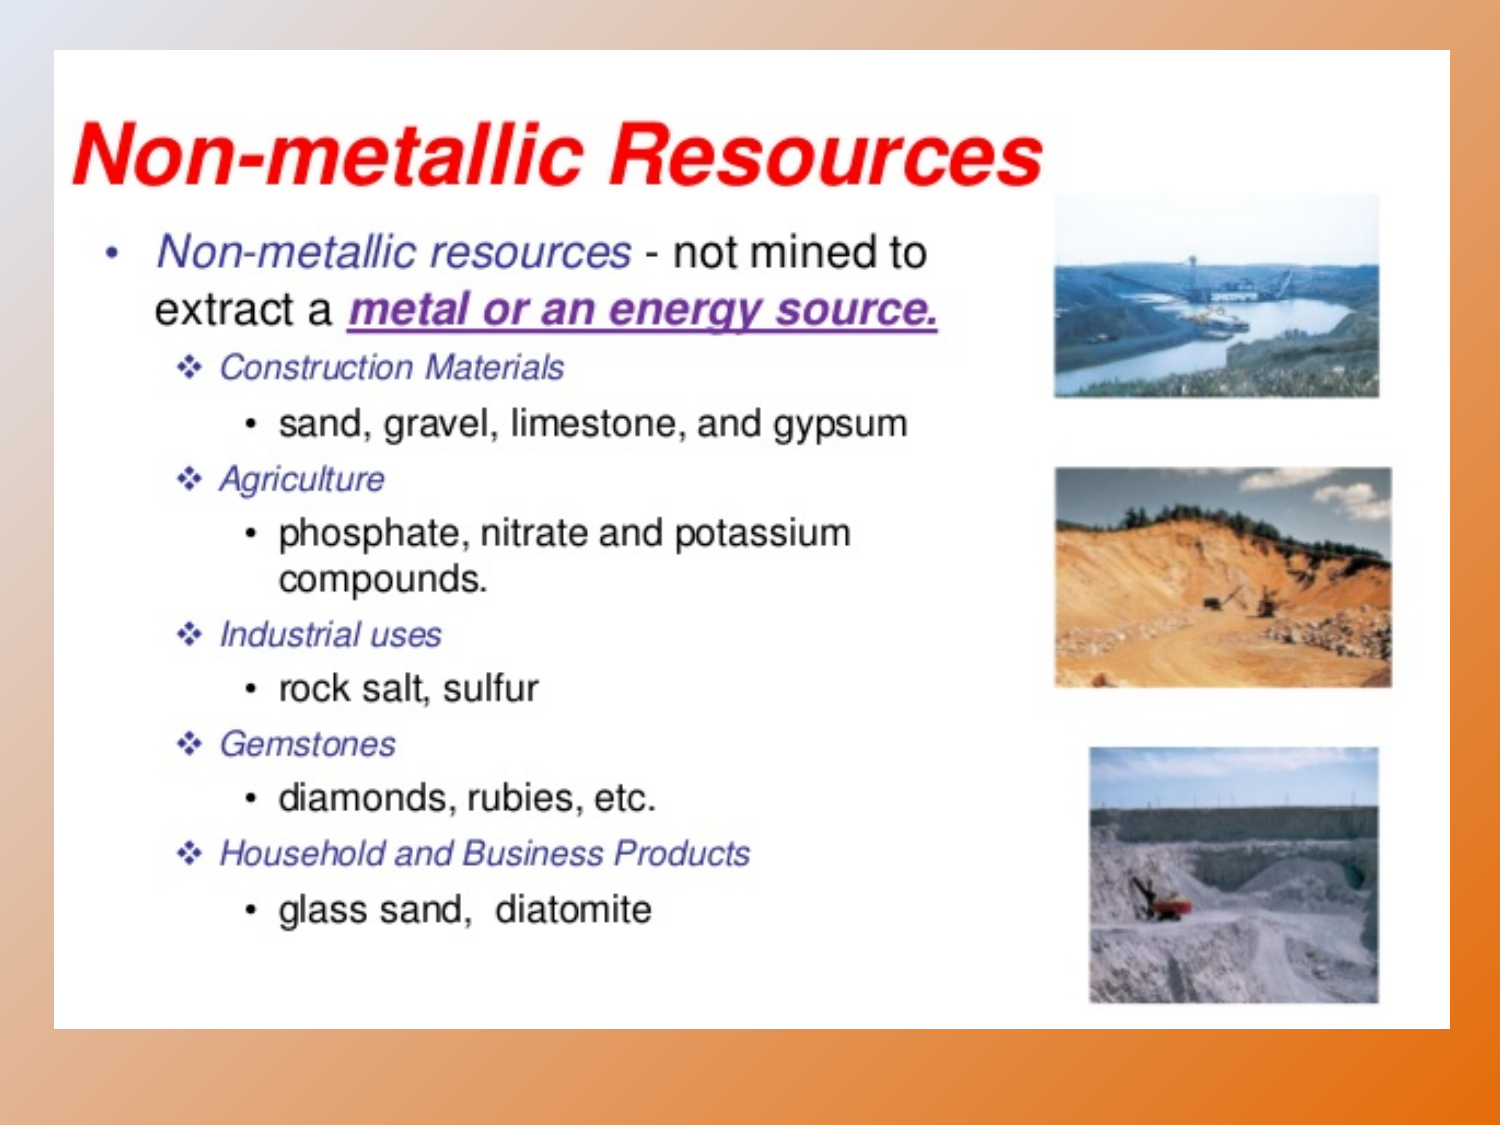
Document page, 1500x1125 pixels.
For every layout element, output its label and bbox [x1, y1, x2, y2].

picture [53, 49, 1451, 1029]
